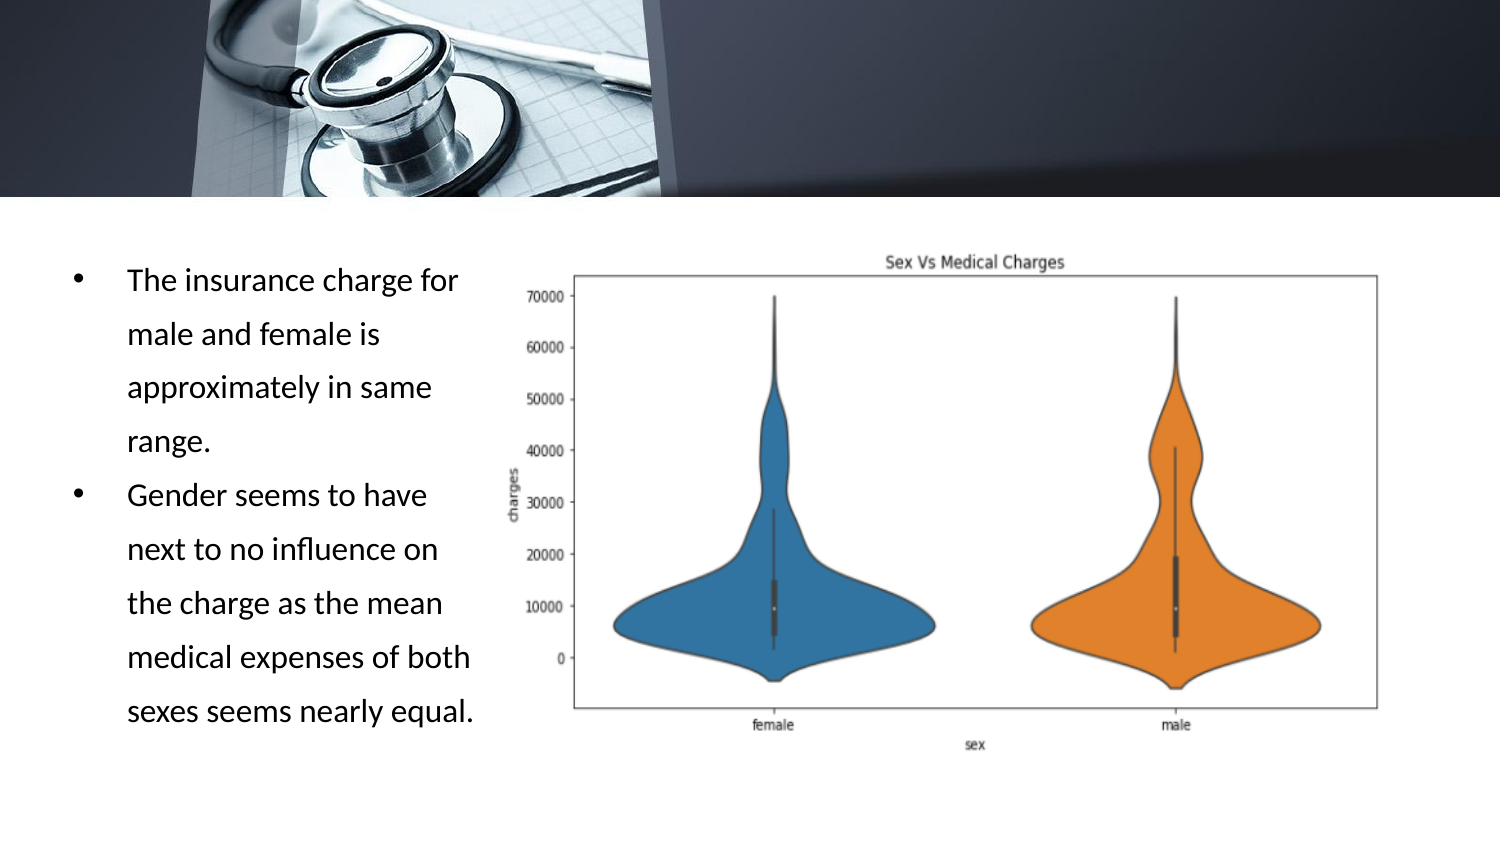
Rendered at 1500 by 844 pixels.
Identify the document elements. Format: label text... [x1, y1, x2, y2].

text_box The insurance charge for male and female is approximately in same range. Gender seems to have next to no influence on the charge as the mean medical expenses of both sexes seems nearly equal. [37, 236, 504, 825]
picture [0, 0, 1500, 844]
